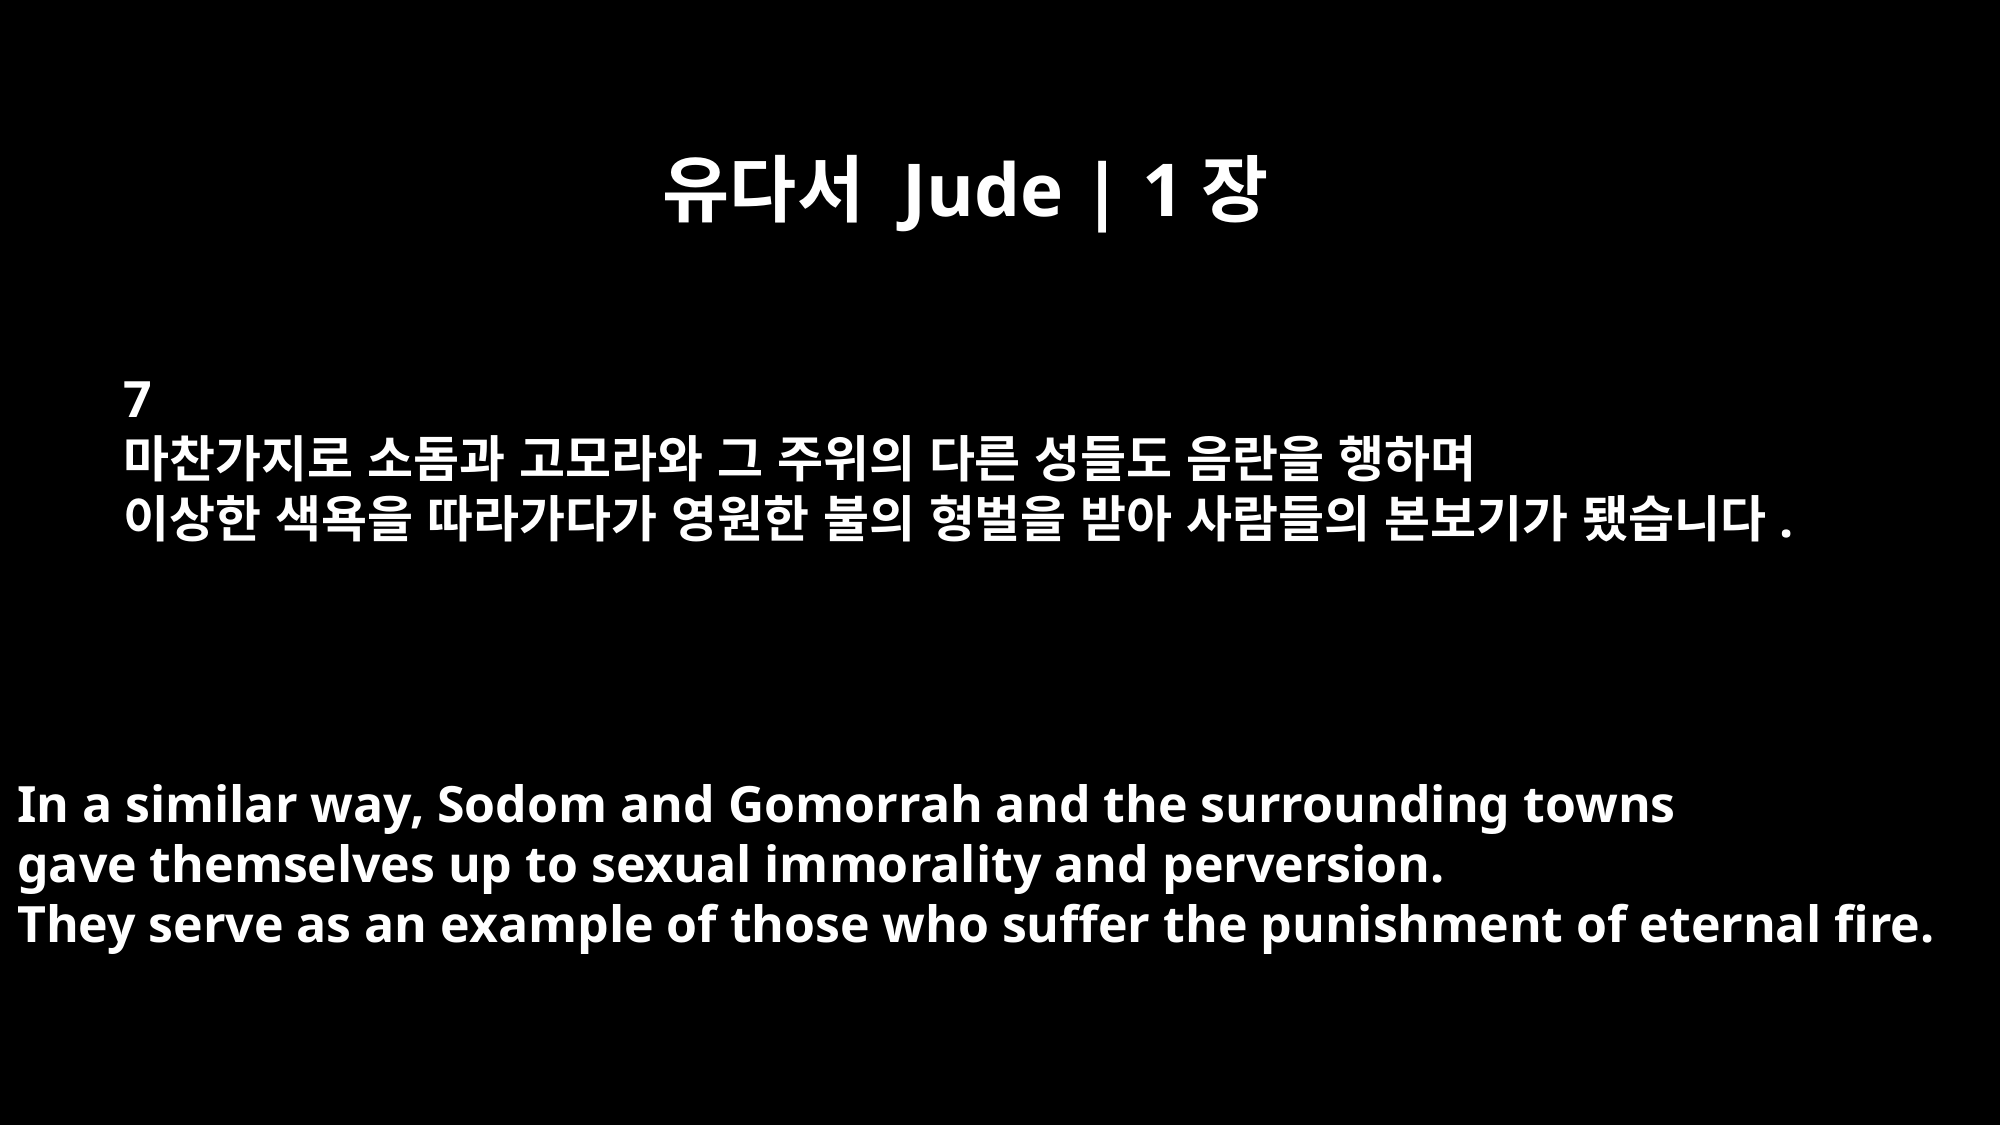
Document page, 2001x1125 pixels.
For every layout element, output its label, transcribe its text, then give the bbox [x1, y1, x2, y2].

text_box 7 마찬가지로 소돔과 고모라와 그 주위의 다른 성들도 음란을 행하며 이상한 색욕을 따라가다가 영원한 불의 형벌을 받아 사람들의 본보기가 됐습니다. [108, 359, 1809, 555]
text_box In a similar way, Sodom and Gomorrah and the surrounding towns gave themselves up to sexual immorality and perversion. They serve as an example of those who suffer the punishment of eternal fire. [2, 764, 1950, 960]
text_box 유다서 Jude | 1장 [648, 136, 1284, 239]
